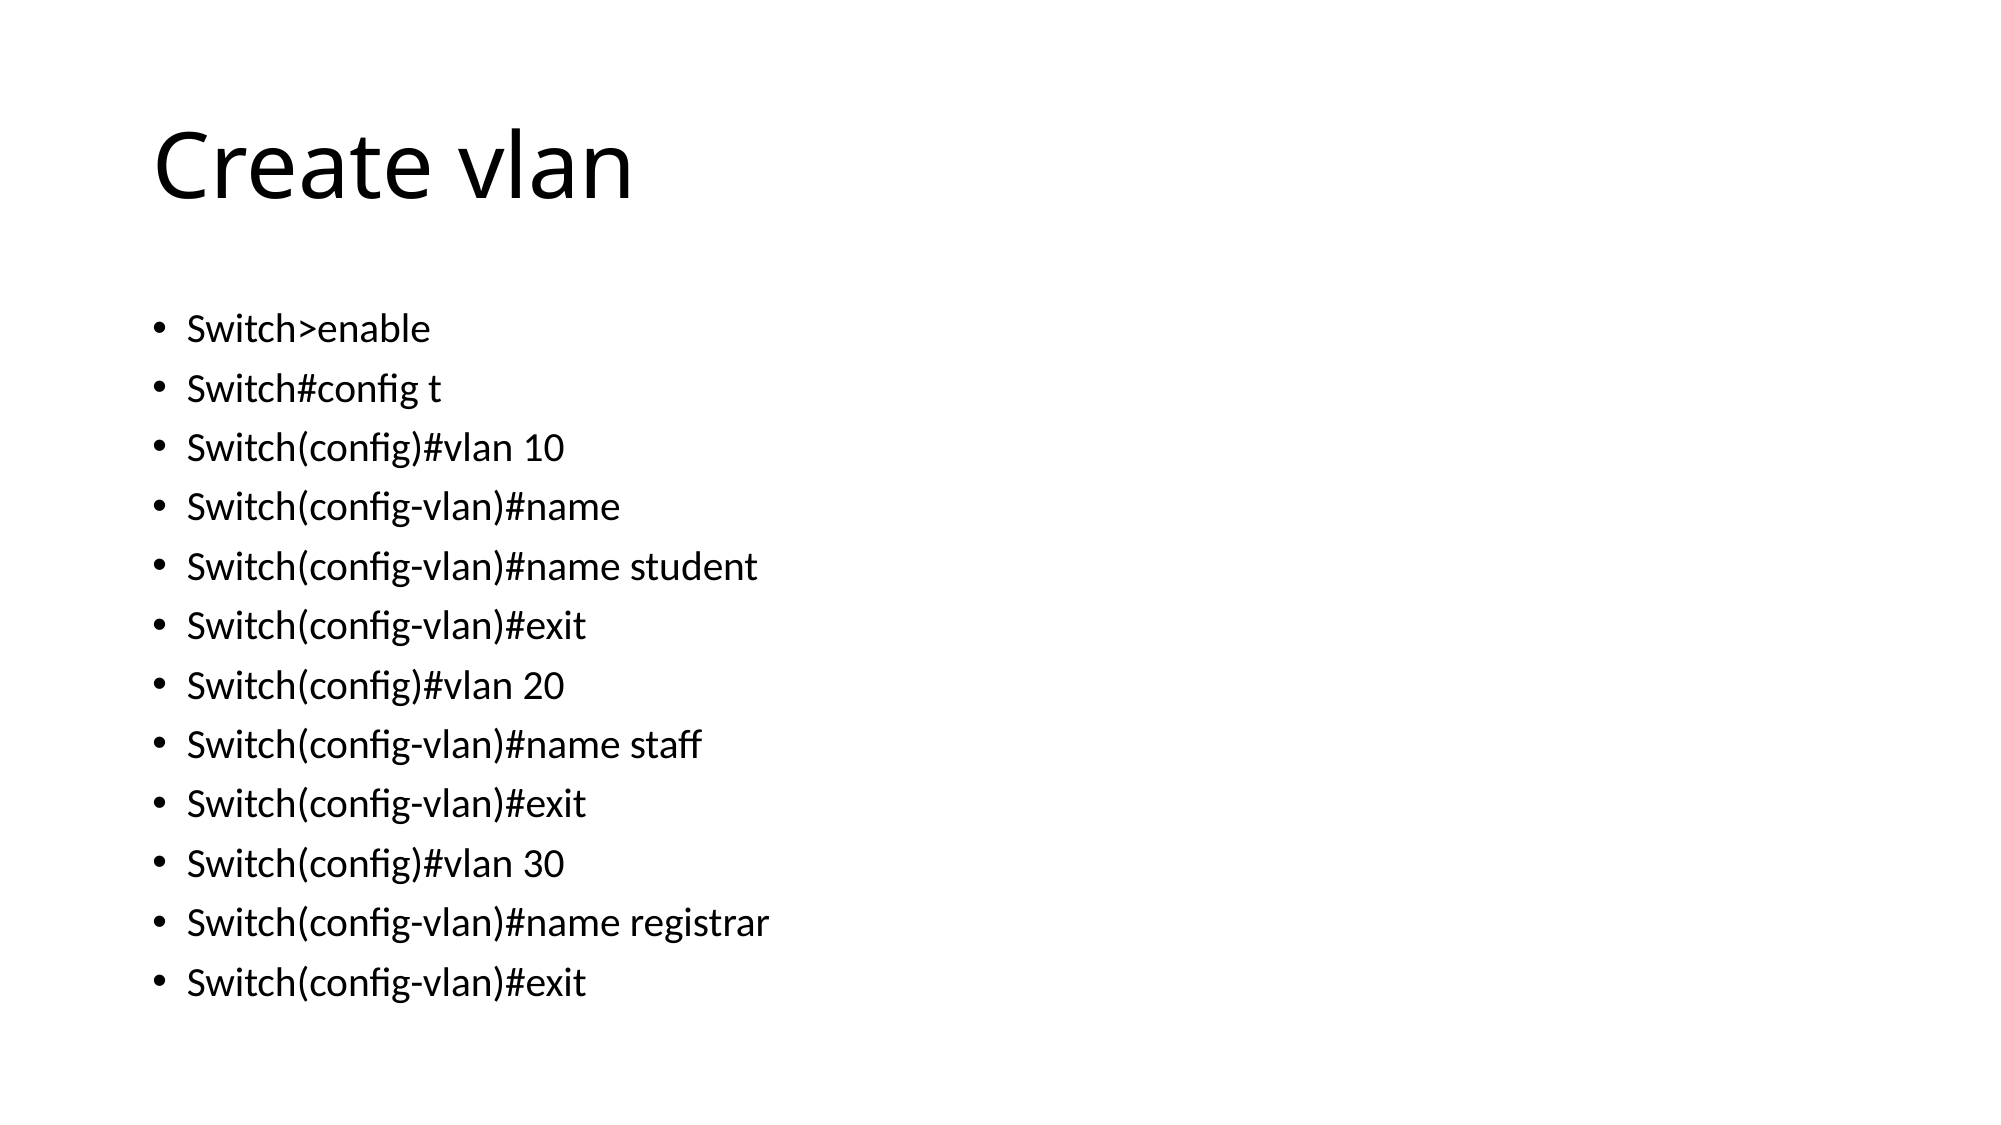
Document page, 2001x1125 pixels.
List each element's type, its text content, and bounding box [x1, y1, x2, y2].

list Switch>enable Switch#config t Switch(config)#vlan 10 Switch(config-vlan)#name Switch(config-vlan)#name student Switch(config-vlan)#exit Switch(config)#vlan 20 Switch(config-vlan)#name staff Switch(config-vlan)#exit Switch(config)#vlan 30 Switch(config-vlan)#name registrar Switch(config-vlan)#exit [137, 299, 1863, 1014]
title Create vlan [137, 59, 1863, 278]
